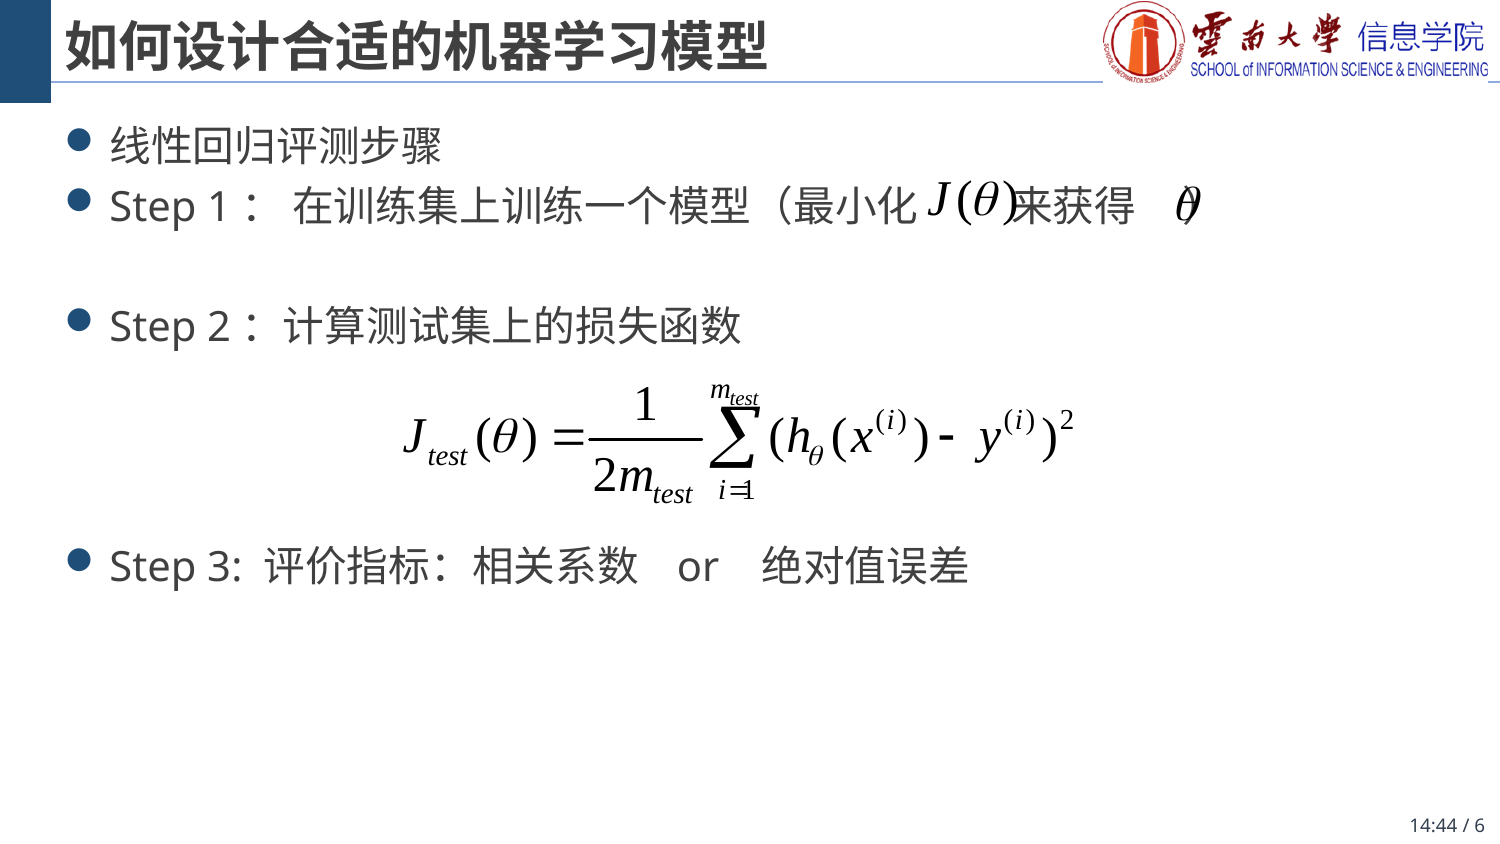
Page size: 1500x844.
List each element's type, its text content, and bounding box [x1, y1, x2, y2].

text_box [396, 370, 1083, 511]
text_box [1165, 181, 1213, 239]
picture [1103, 1, 1488, 83]
text_box [914, 176, 1028, 245]
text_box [921, 175, 1022, 233]
list 线性回归评测步骤 Step 1： 在训练集上训练一个模型（最小化 来获得 ） Step 2：计算测试集上的损失函数 Step 3: 评价指标：相关系数 or 绝对值误差 [49, 102, 1448, 779]
title 如何设计合适的机器学习模型 [49, 10, 886, 85]
text_box [389, 371, 1088, 523]
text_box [1172, 180, 1207, 227]
